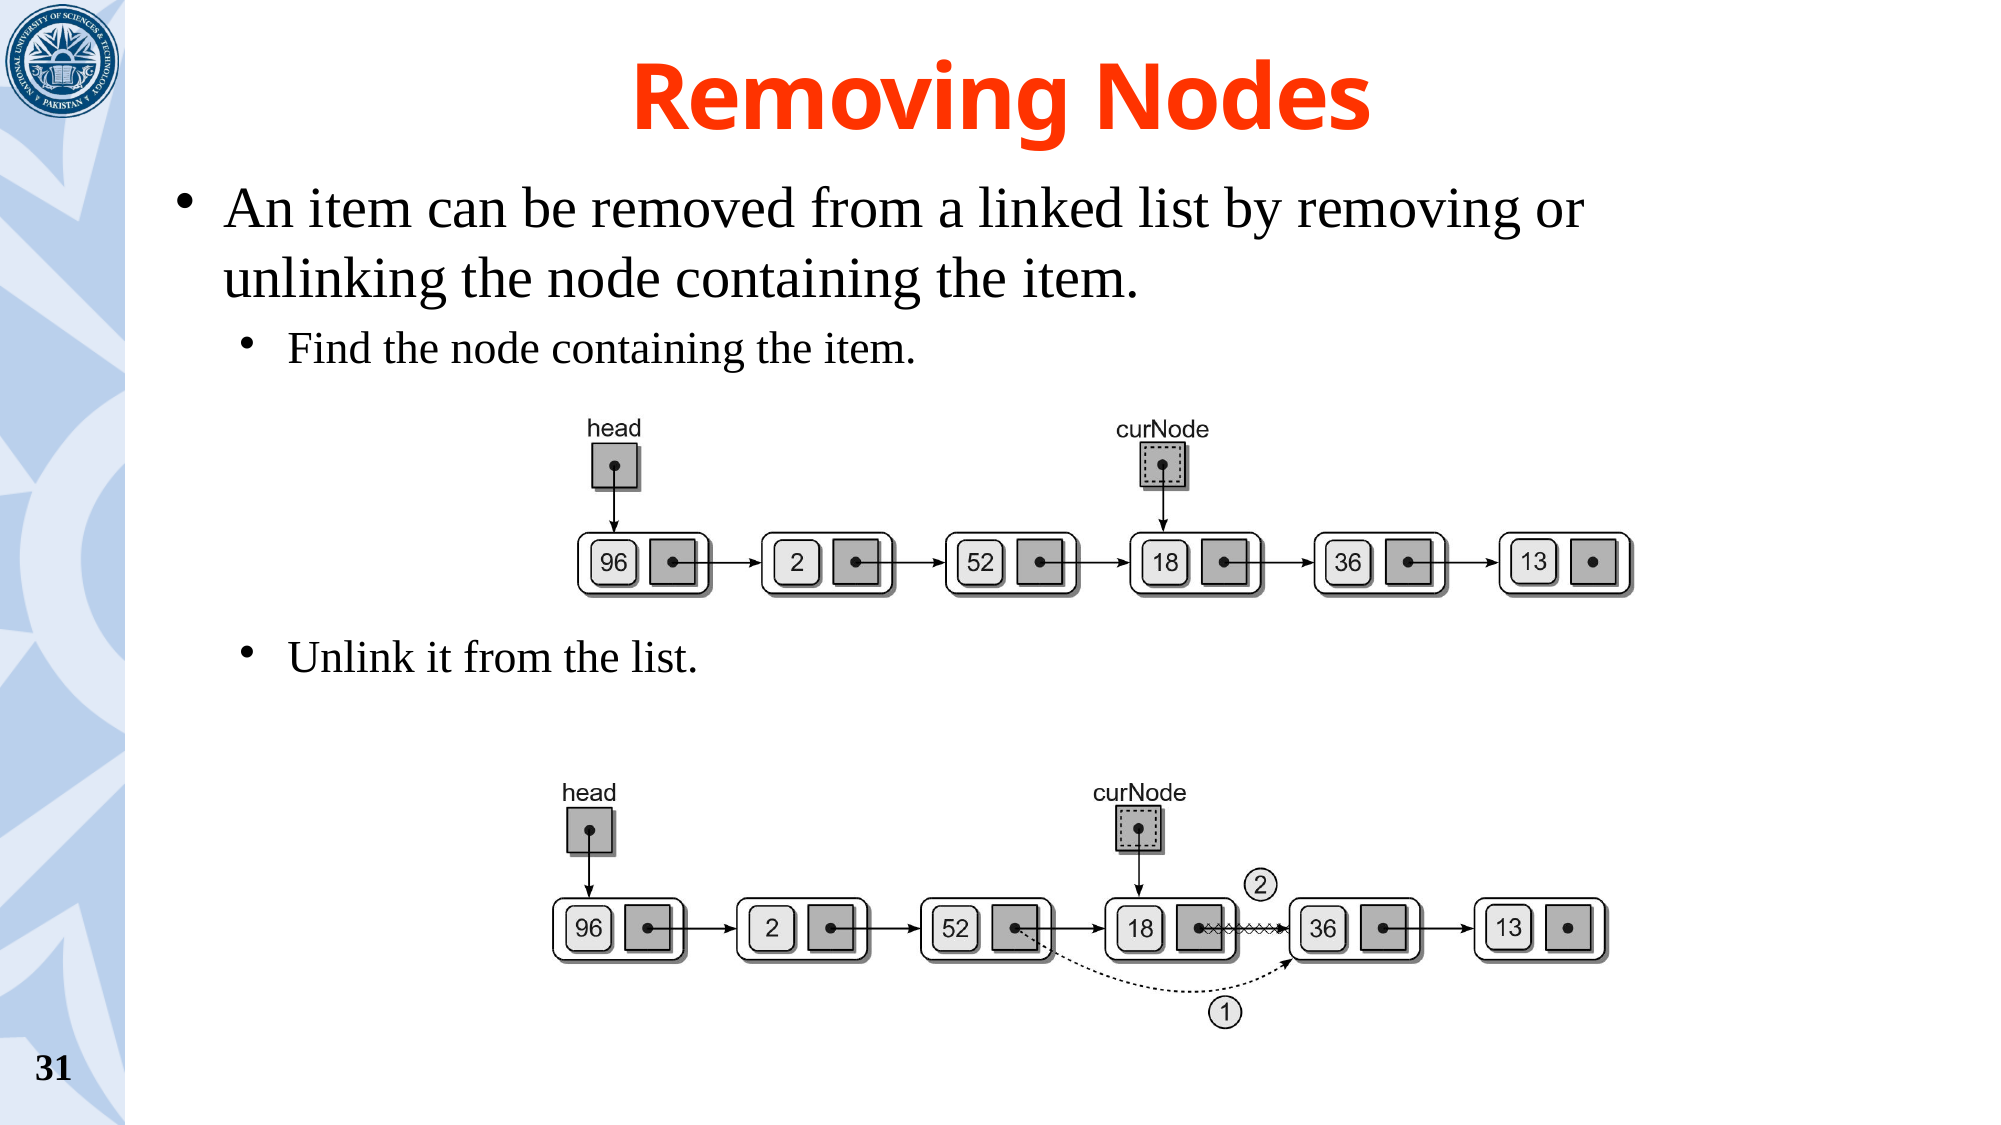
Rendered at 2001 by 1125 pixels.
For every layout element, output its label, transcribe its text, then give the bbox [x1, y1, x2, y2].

list An item can be removed from a linked list by removing or unlinking the node containing the item. Find the node containing the item. Unlink it from the list. [144, 161, 1747, 904]
picture [577, 413, 1637, 600]
picture [552, 778, 1611, 1030]
picture [0, 0, 125, 1125]
slide_number 31 [20, 1035, 438, 1111]
title Removing Nodes [324, 0, 1679, 161]
